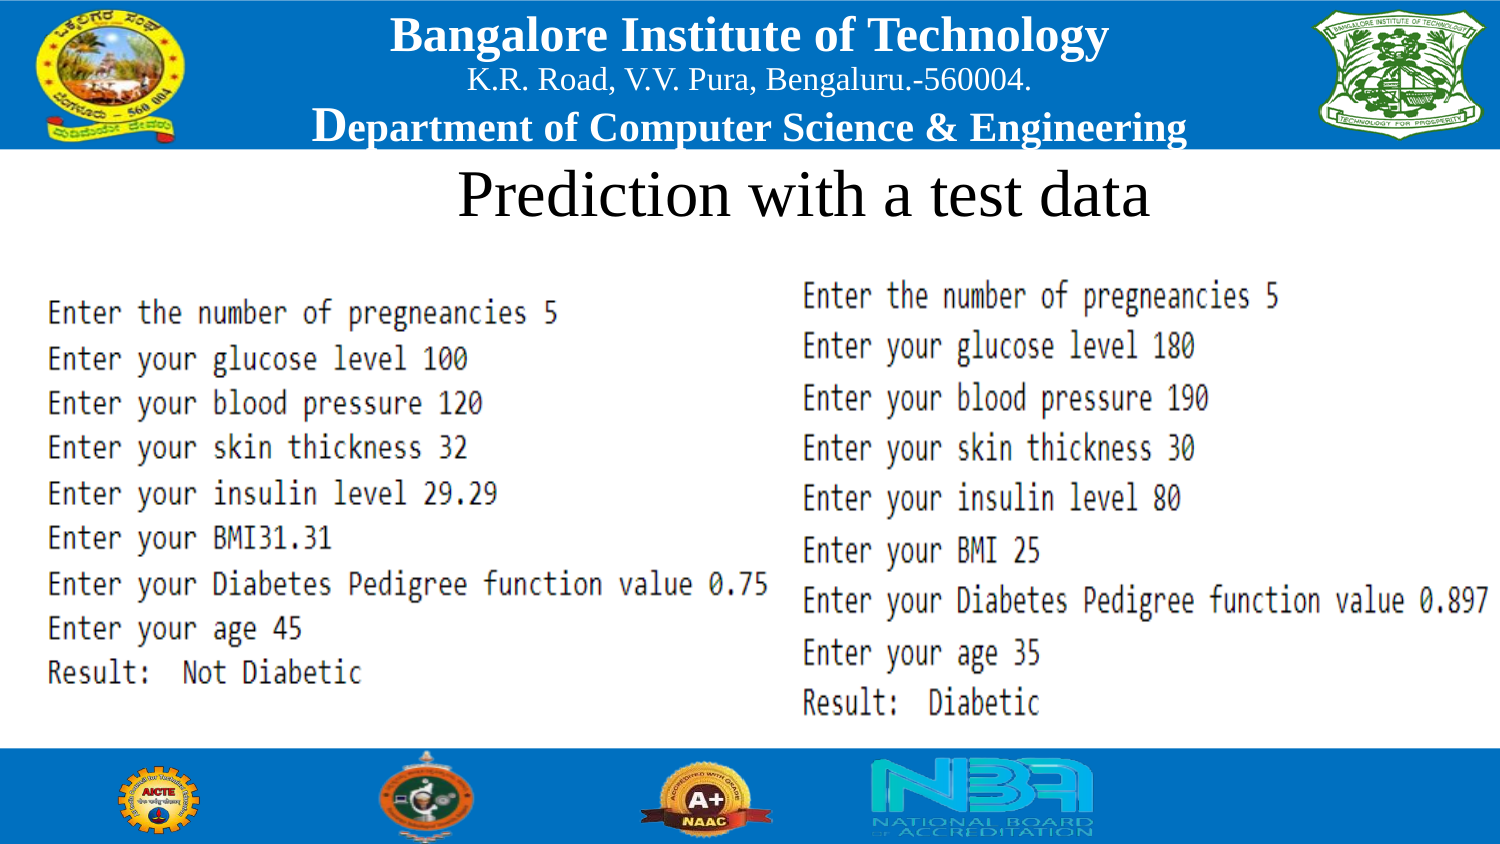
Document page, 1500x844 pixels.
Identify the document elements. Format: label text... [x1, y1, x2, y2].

picture [1310, 9, 1489, 141]
picture [24, 0, 203, 158]
text_box Prediction with a test data [269, 134, 1340, 223]
picture [861, 751, 1105, 844]
picture [294, 748, 567, 844]
picture [24, 275, 1500, 734]
picture [626, 751, 787, 844]
picture [85, 751, 232, 844]
